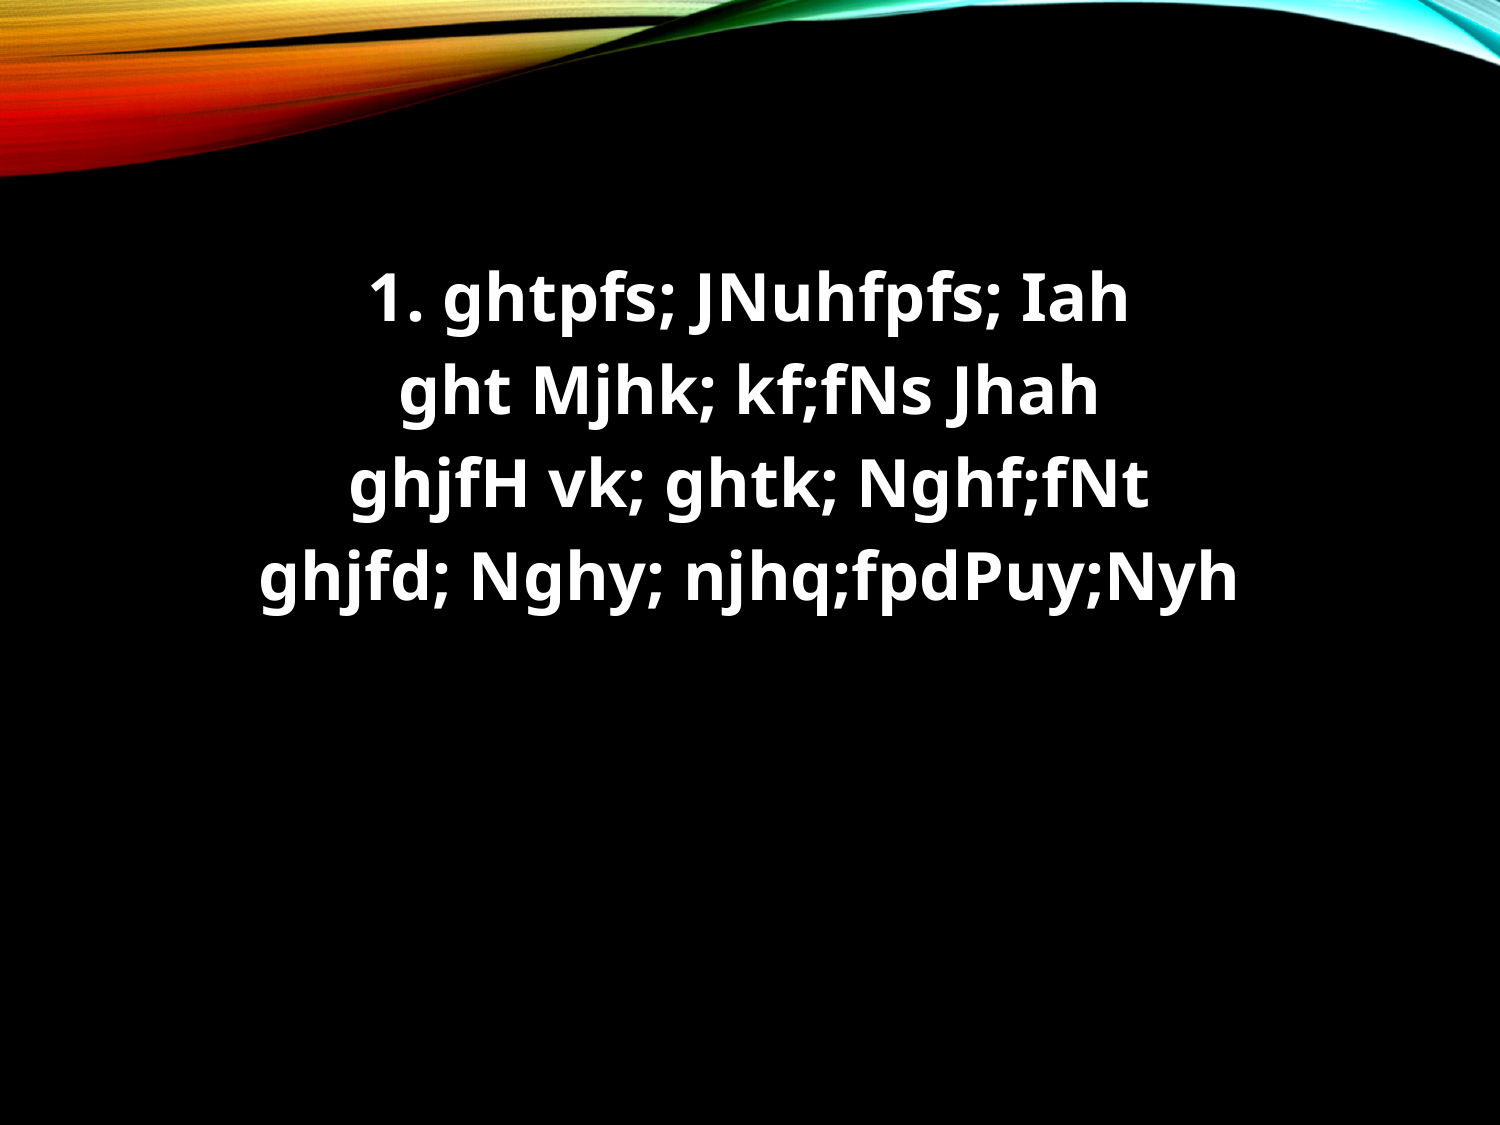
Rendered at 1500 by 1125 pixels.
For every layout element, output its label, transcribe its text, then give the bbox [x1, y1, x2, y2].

list 1. ghtpfs; JNuhfpfs; Iah ght Mjhk; kf;fNs Jhah ghjfH vk; ghtk; Nghf;fNt ghjfd; Nghy; njhq;fpdPuy;Nyh [75, 62, 1425, 1005]
picture [0, 0, 1500, 178]
